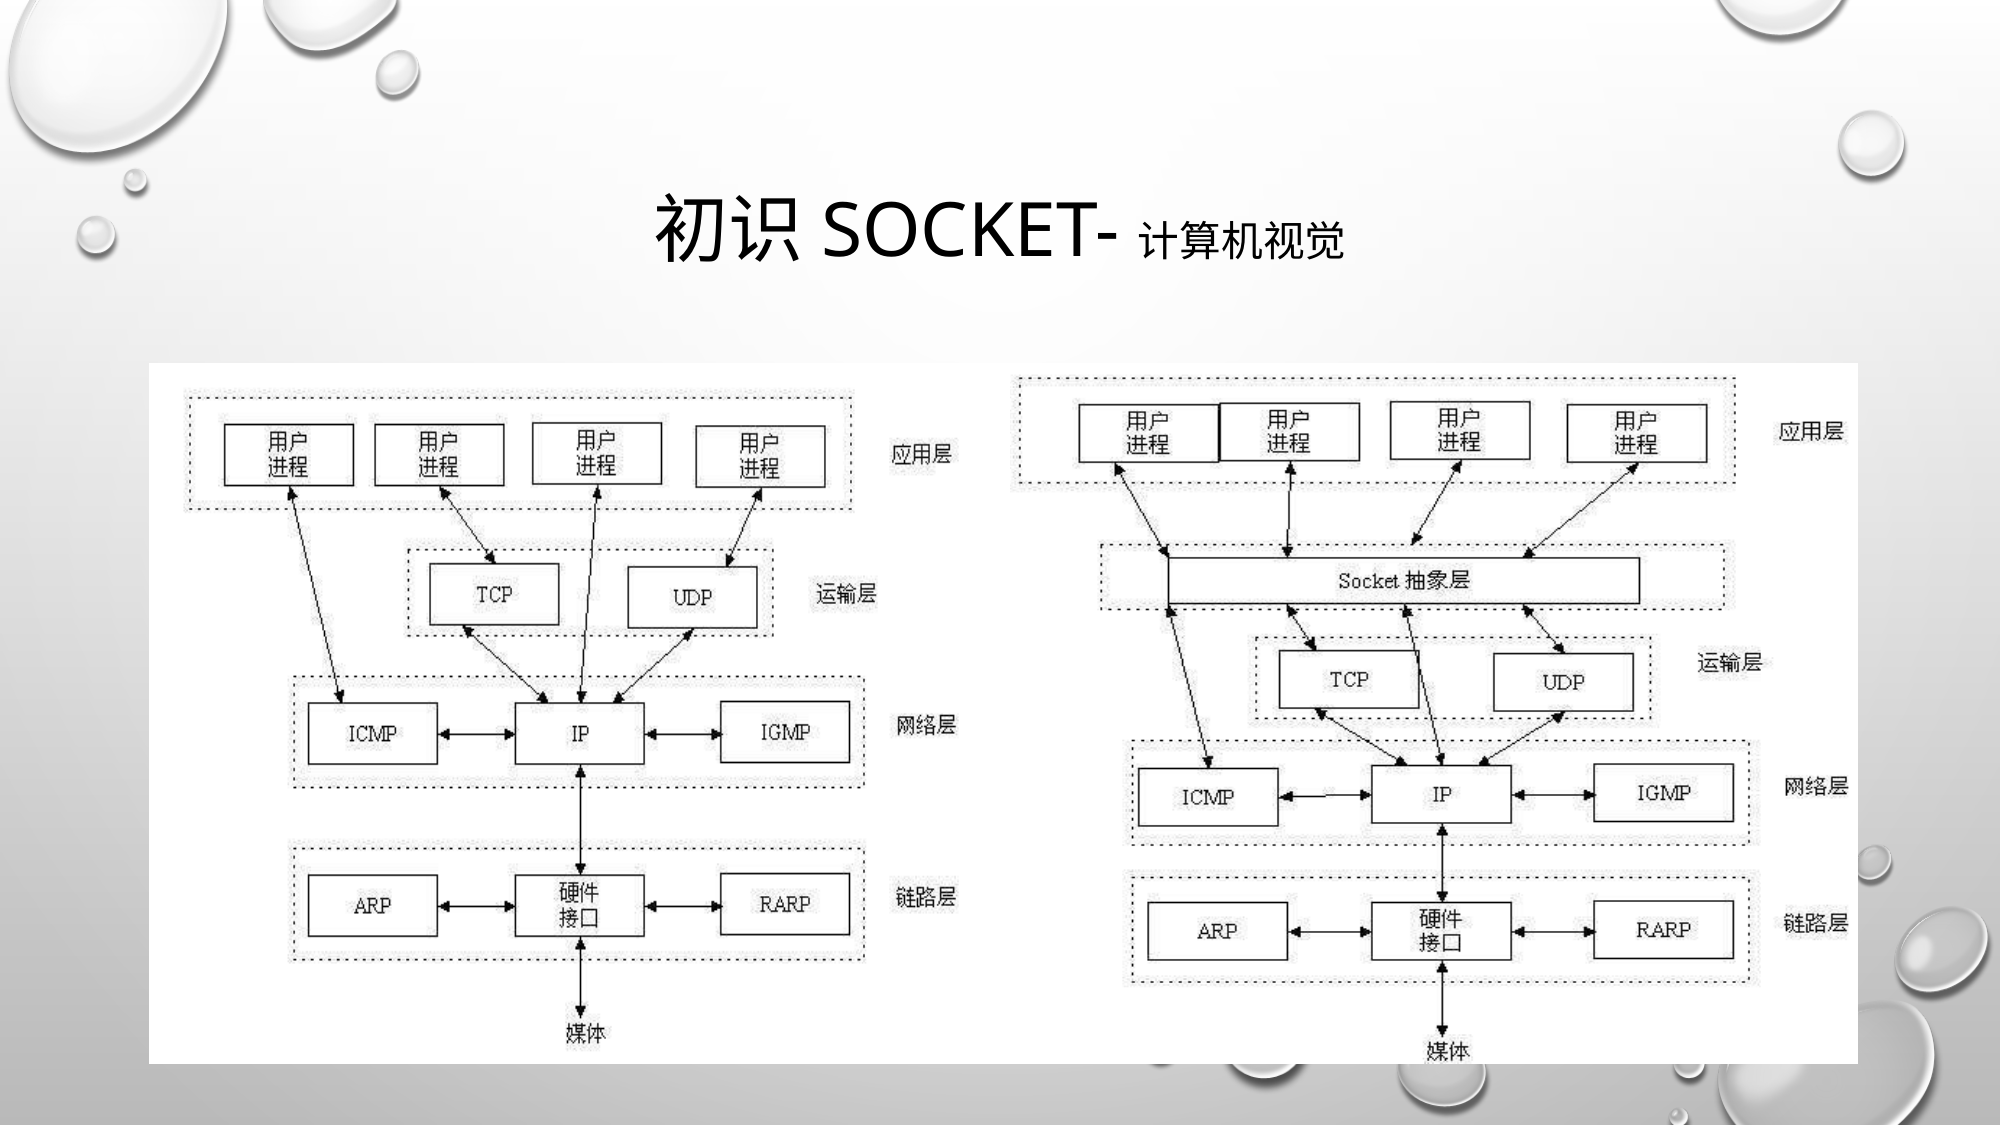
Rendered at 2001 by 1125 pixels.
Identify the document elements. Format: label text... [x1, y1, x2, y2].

title 初识socket-计算机视觉 [149, 101, 1851, 363]
picture [0, 0, 2000, 1125]
